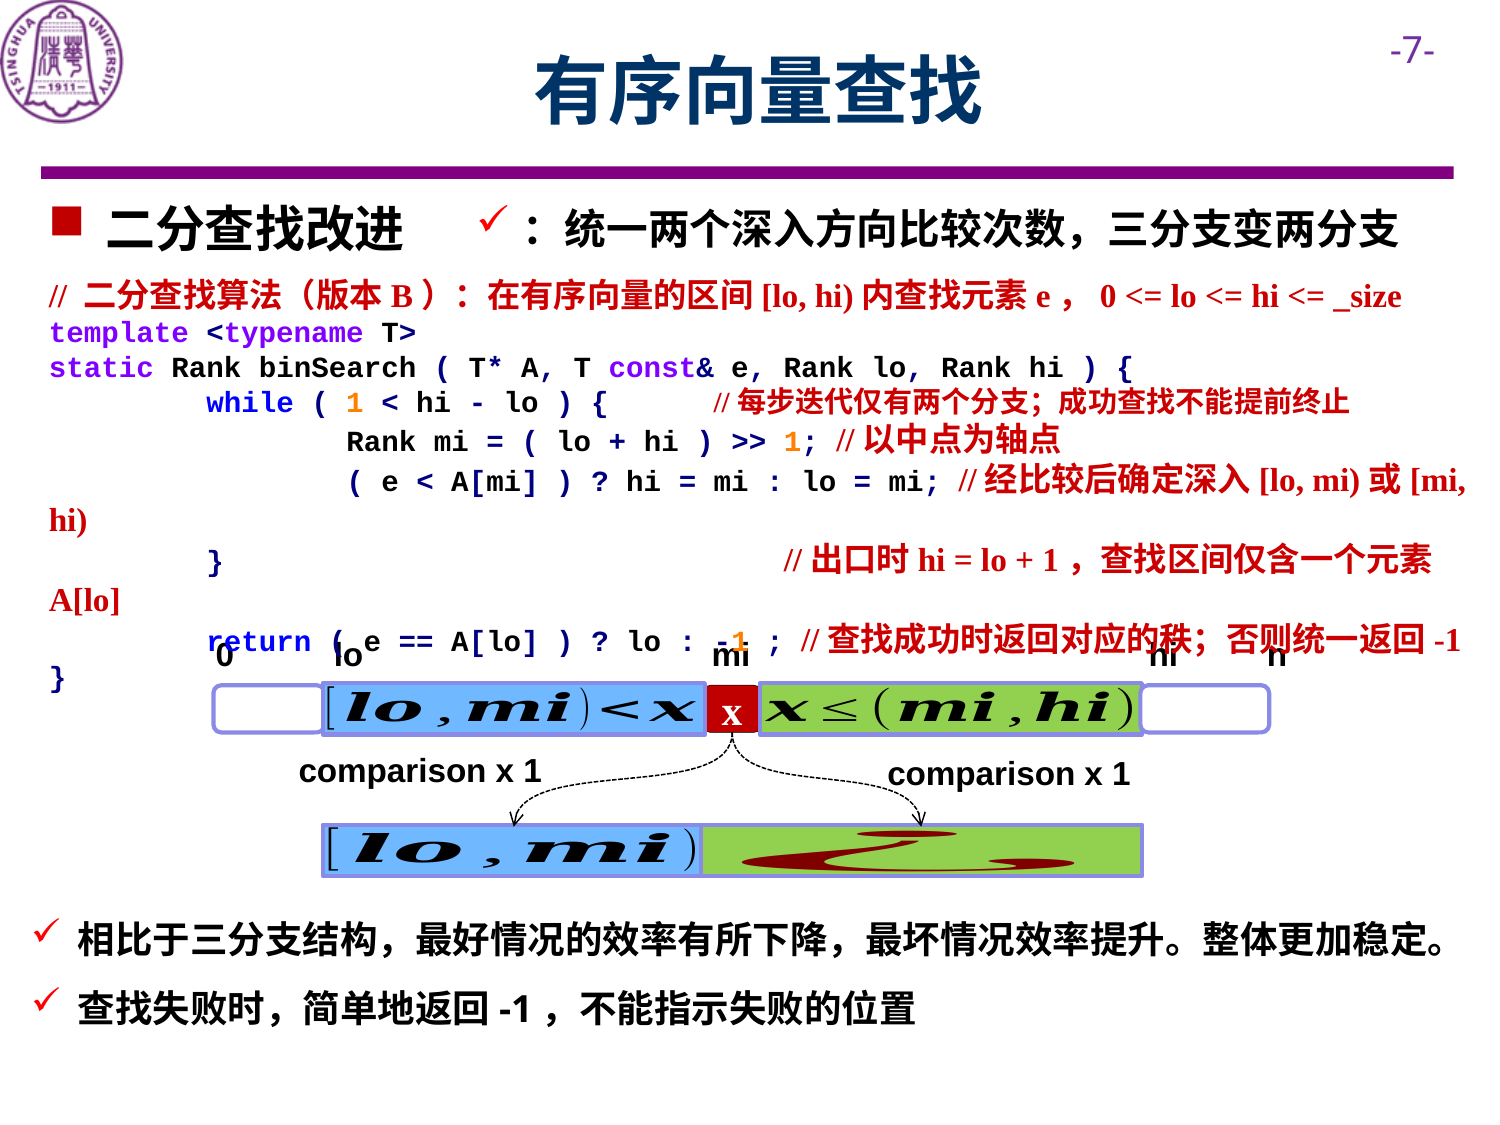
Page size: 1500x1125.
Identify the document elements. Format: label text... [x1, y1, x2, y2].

text_box comparison x 1 [283, 741, 570, 796]
picture [0, 0, 124, 124]
title 有序向量查找 [135, 13, 1383, 165]
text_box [779, 684, 875, 875]
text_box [575, 670, 671, 890]
text_box [211, 701, 321, 735]
text_box 查找失败时，简单地返回-1，不能指示失败的位置 [16, 977, 1447, 1038]
text_box ：统一两个深入方向比较次数，三分支变两分支 [461, 195, 1447, 261]
text_box 二分查找改进 [34, 190, 467, 265]
text_box [1138, 701, 1272, 735]
text_box comparison x 1 [879, 744, 1227, 800]
text_box 相比于三分支结构，最好情况的效率有所下降，最坏情况效率提升。整体更加稳定。 [16, 908, 1447, 969]
text_box // 二分查找算法（版本B）：在有序向量的区间[lo, hi)内查找元素e，0 <= lo <= hi <= _size template <typename T> static Rank binSearch ( T* A, T const& e, Rank lo, Rank hi ) { while ( 1 < hi - lo ) { //每步迭代仅有两个分支；成功查找不能提前终止 Rank mi = ( lo + hi ) >> 1; //以中点为轴点 ( e < A[mi] ) ? hi = mi : lo = mi; //经比较后确定深入[lo, mi)或[mi, hi) } //出口时hi = lo + 1，查找区间仅含一个元素A[lo] return ( e == A[lo] ) ? lo : -1 ; //查找成功时返回对应的秩；否则统一返回-1 } [34, 266, 1496, 701]
text_box x [707, 701, 758, 733]
